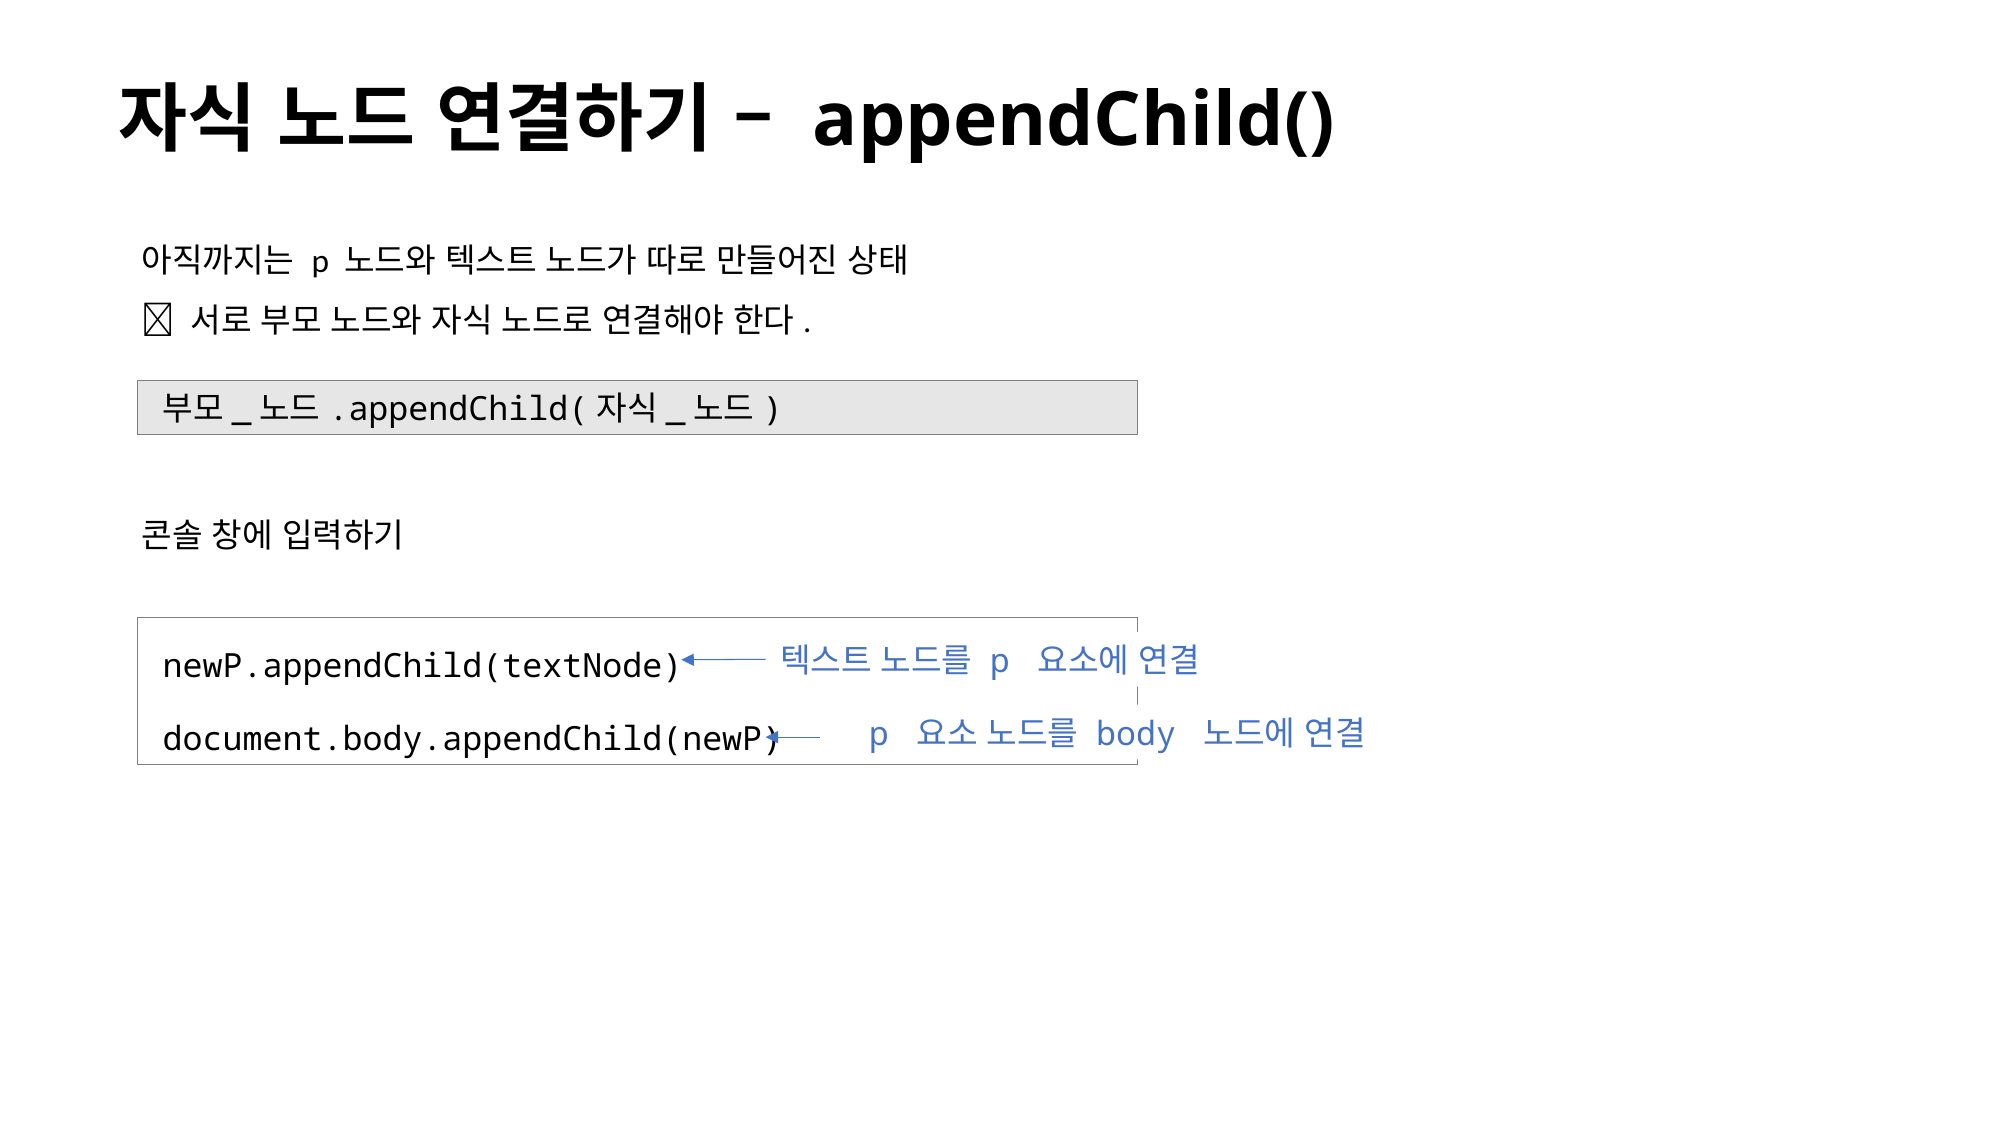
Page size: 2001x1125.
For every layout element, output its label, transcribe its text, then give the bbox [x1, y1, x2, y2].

text_box 부모_노드.appendChild(자식_노드) [137, 380, 1138, 435]
title 자식 노드 연결하기 – appendChild() [103, 52, 1566, 191]
text_box 콘솔 창에 입력하기 [127, 506, 1128, 562]
text_box newP.appendChild(textNode) document.body.appendChild(newP) [137, 617, 1138, 765]
text_box 아직까지는 p 노드와 텍스트 노드가 따로 만들어진 상태  서로 부모 노드와 자식 노드로 연결해야 한다. [127, 212, 1611, 347]
text_box p 요소 노드를 body 노드에 연결 [854, 704, 1632, 760]
text_box 텍스트 노드를 p 요소에 연결 [765, 631, 1593, 687]
